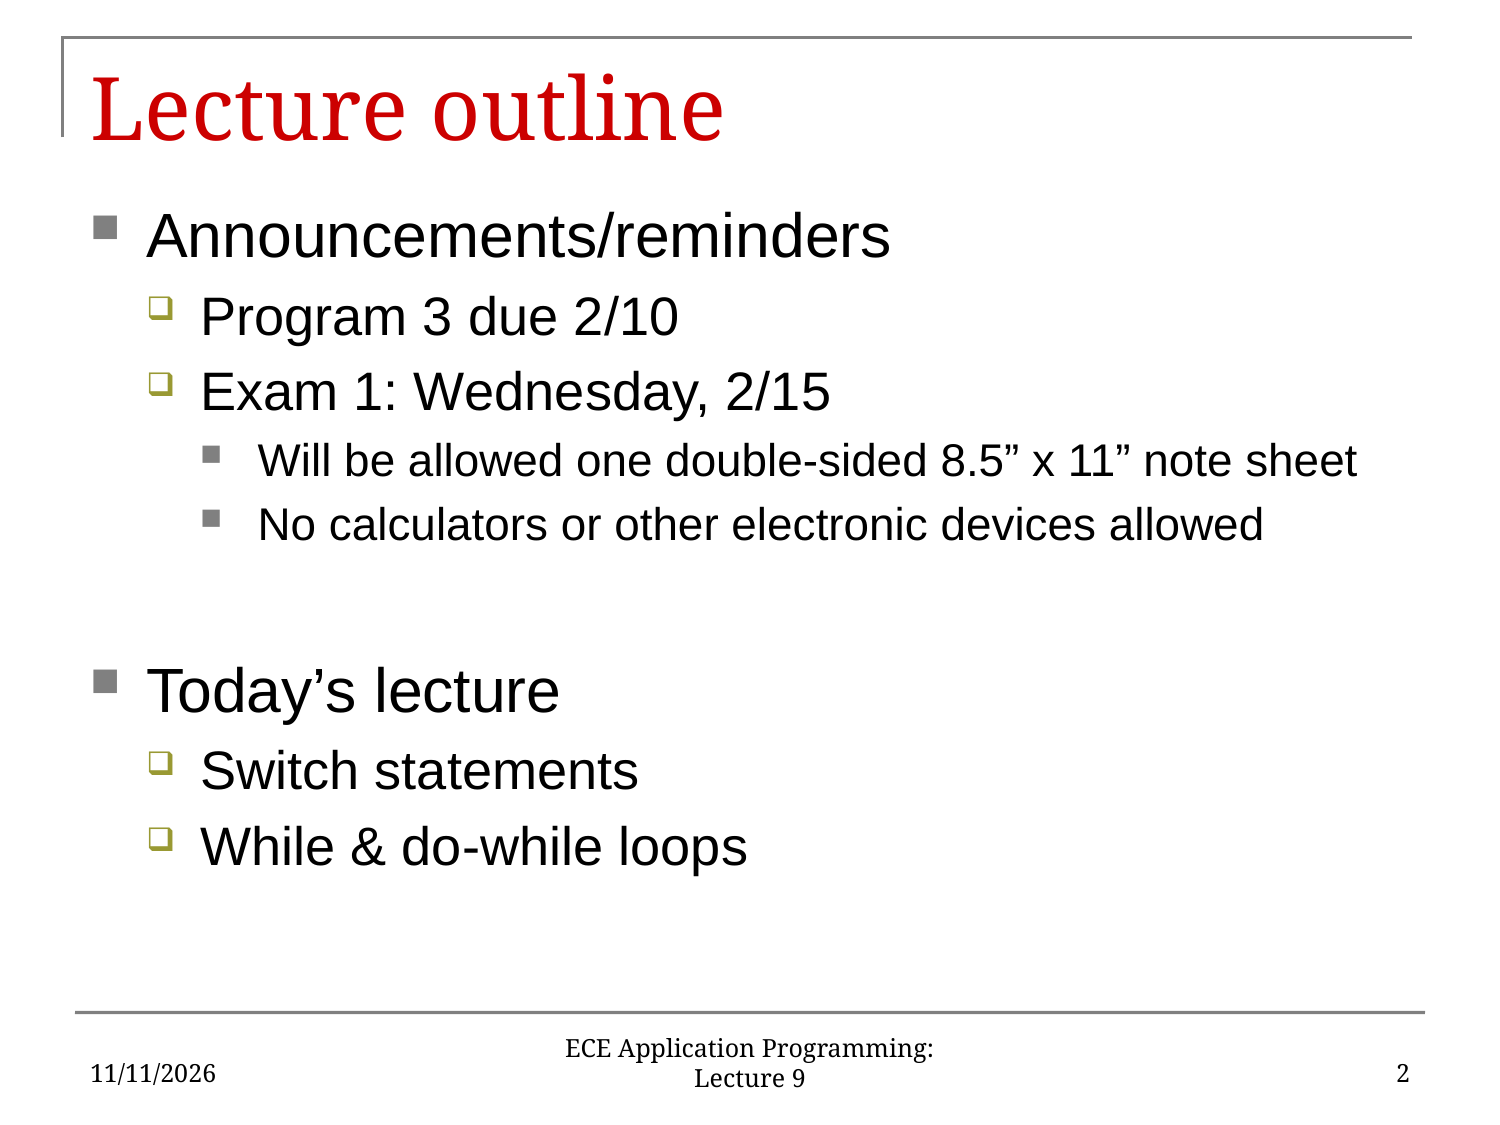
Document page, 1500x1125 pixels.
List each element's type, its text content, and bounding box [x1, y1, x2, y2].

title Lecture outline [75, 45, 1425, 163]
list Announcements/reminders Program 3 due 2/10 Exam 1: Wednesday, 2/15 Will be allowed one double-sided 8.5” x 11” note sheet No calculators or other electronic devices allowed Today’s lecture Switch statements While & do-while loops [75, 187, 1425, 1006]
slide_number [74, 1023, 426, 1100]
slide_number 2 [1074, 1023, 1426, 1100]
footer ECE Application Programming: Lecture 9 [512, 1024, 988, 1101]
